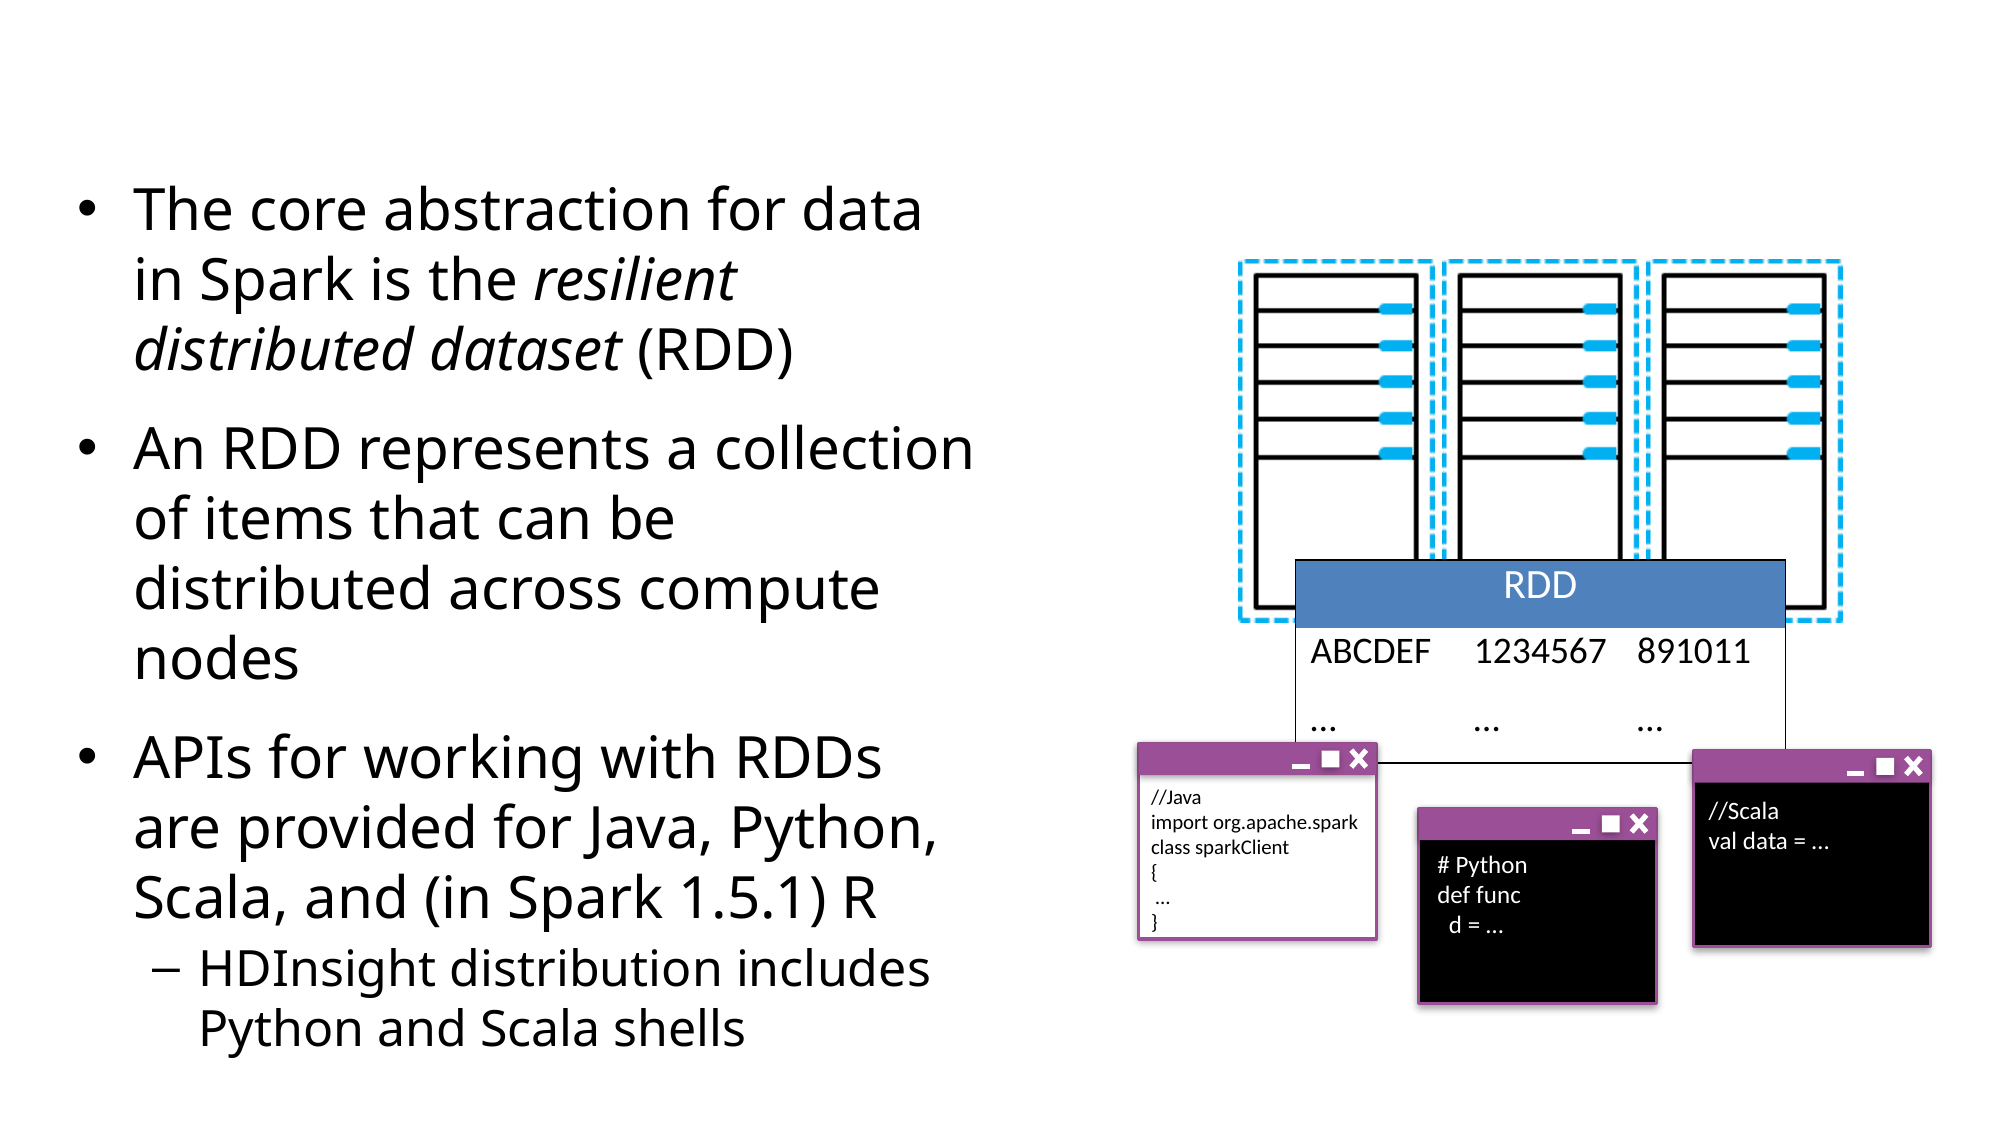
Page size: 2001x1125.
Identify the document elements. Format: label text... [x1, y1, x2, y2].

table_cell ABCDEF [1296, 632, 1459, 695]
table_cell 1234567 [1459, 632, 1622, 695]
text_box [1238, 259, 1844, 624]
table_cell … [1296, 695, 1459, 741]
table_cell … [1459, 695, 1622, 741]
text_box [1134, 742, 1932, 1005]
list The core abstraction for data in Spark is the resilient distributed dataset (RDD) An RDD represents a collection of items that can be distributed across compute nodes APIs for working with RDDs are provided for Java, Python, Scala, and (in Spark 1.5.1) R HDInsight distribution includes Python and Scala shells [62, 164, 994, 1096]
table_cell 891011 [1622, 632, 1785, 695]
table_cell … [1622, 695, 1785, 741]
